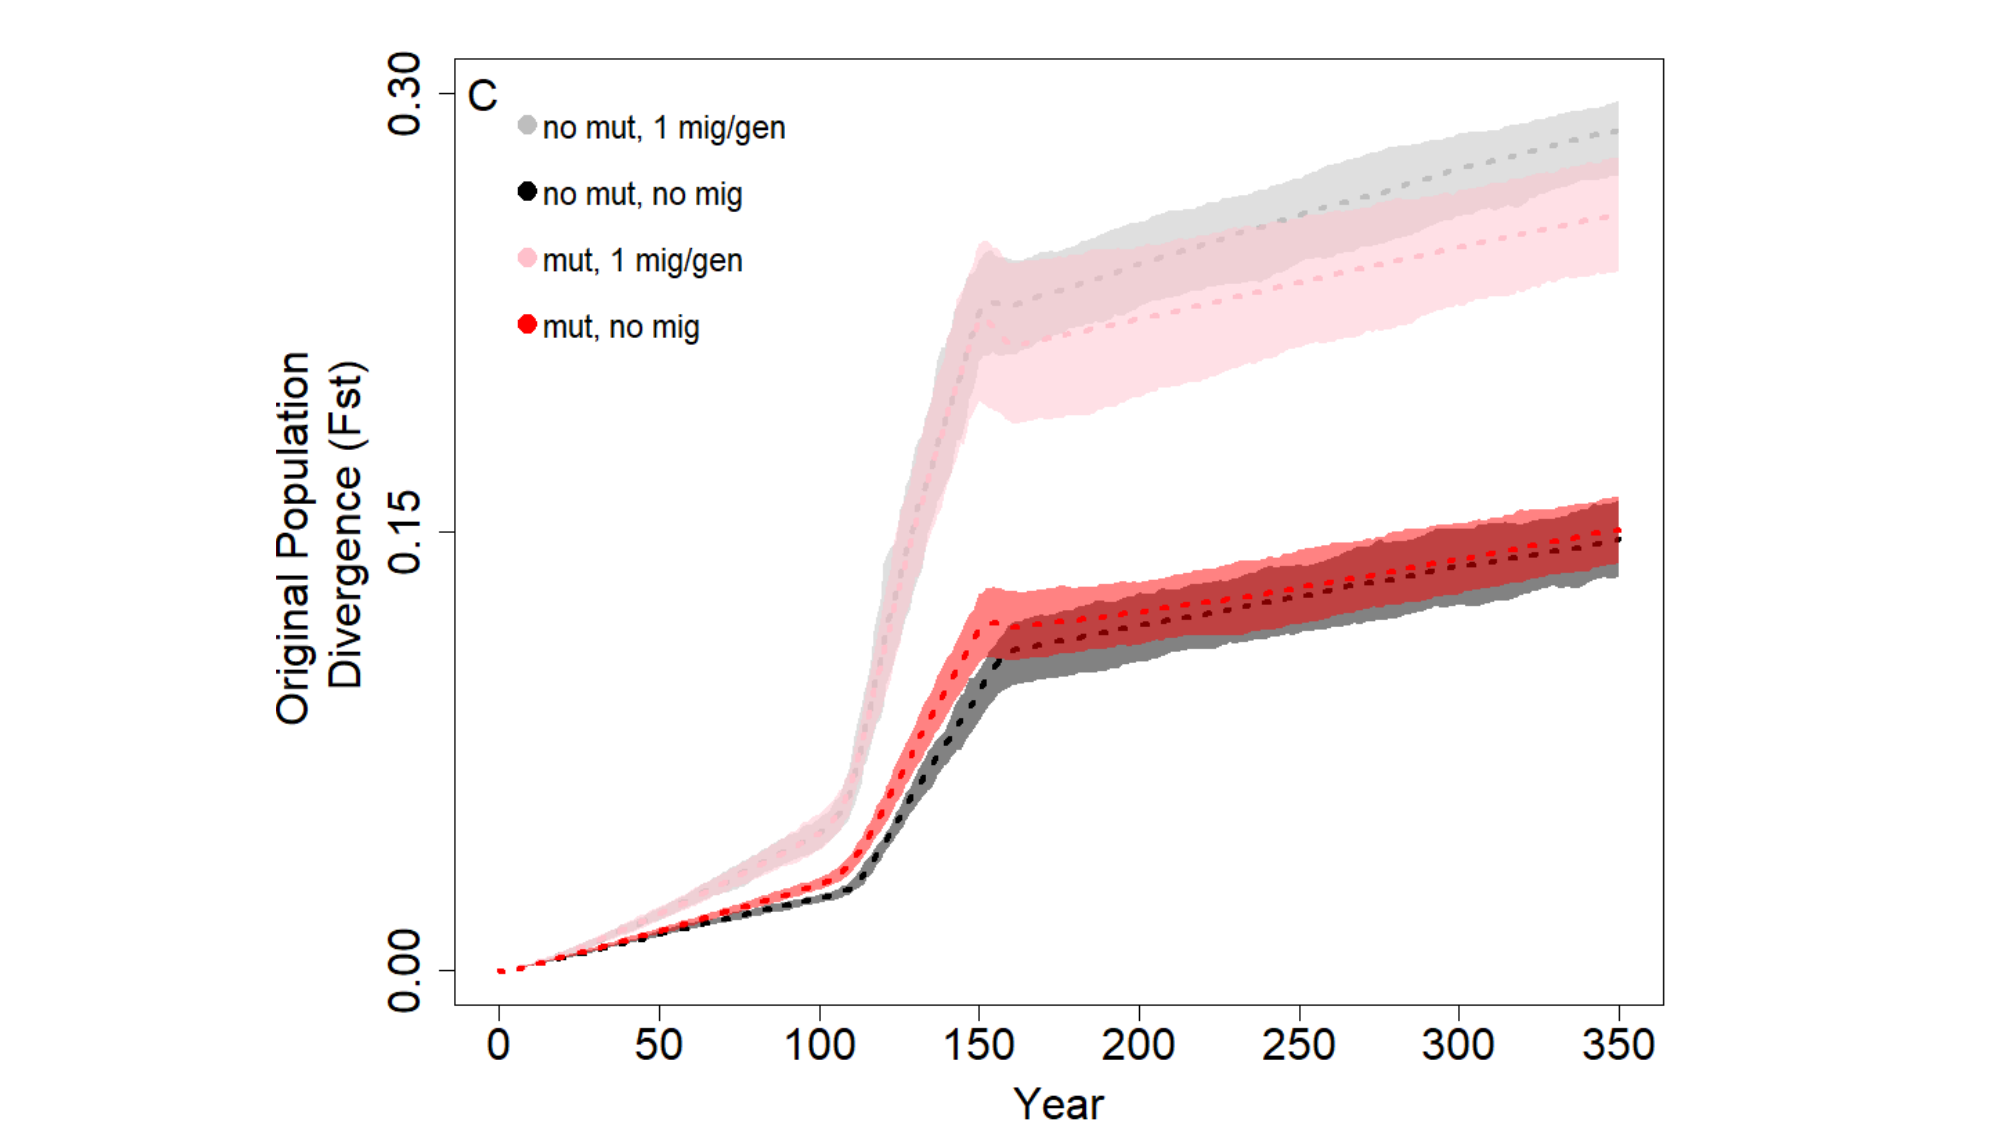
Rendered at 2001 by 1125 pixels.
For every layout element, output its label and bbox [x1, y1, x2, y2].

picture [276, 0, 1724, 1125]
